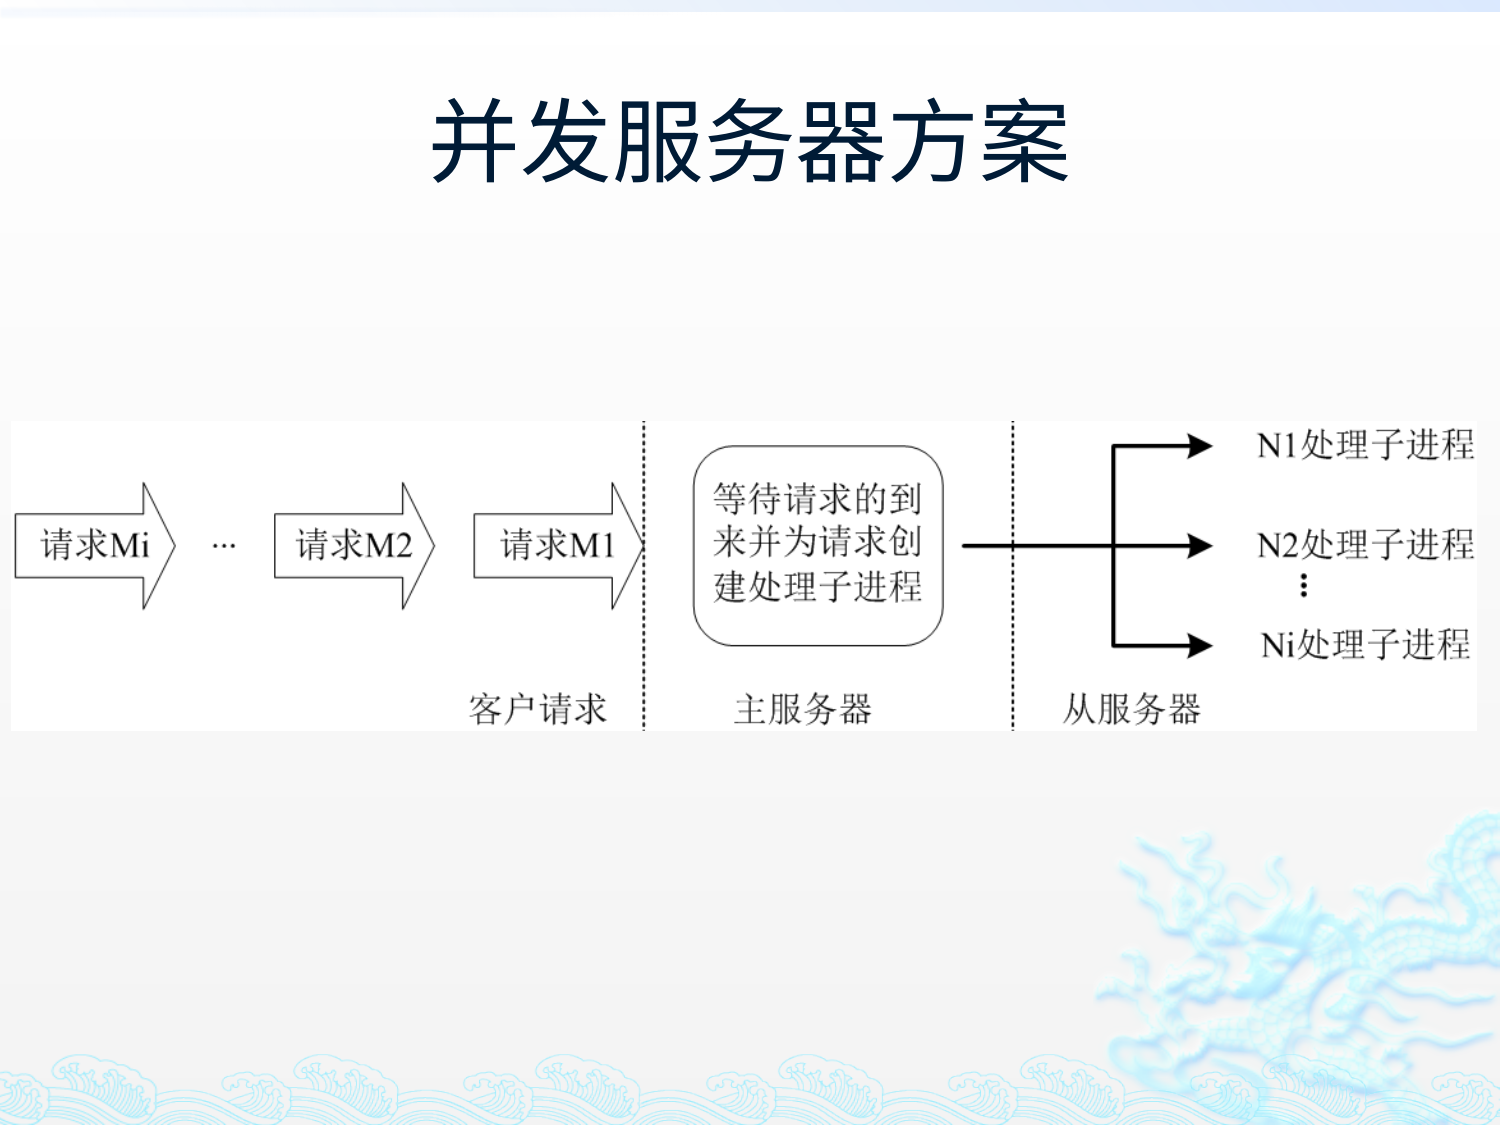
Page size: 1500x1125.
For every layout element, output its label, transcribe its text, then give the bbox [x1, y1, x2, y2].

title 并发服务器方案 [75, 45, 1425, 233]
picture [11, 421, 1478, 732]
